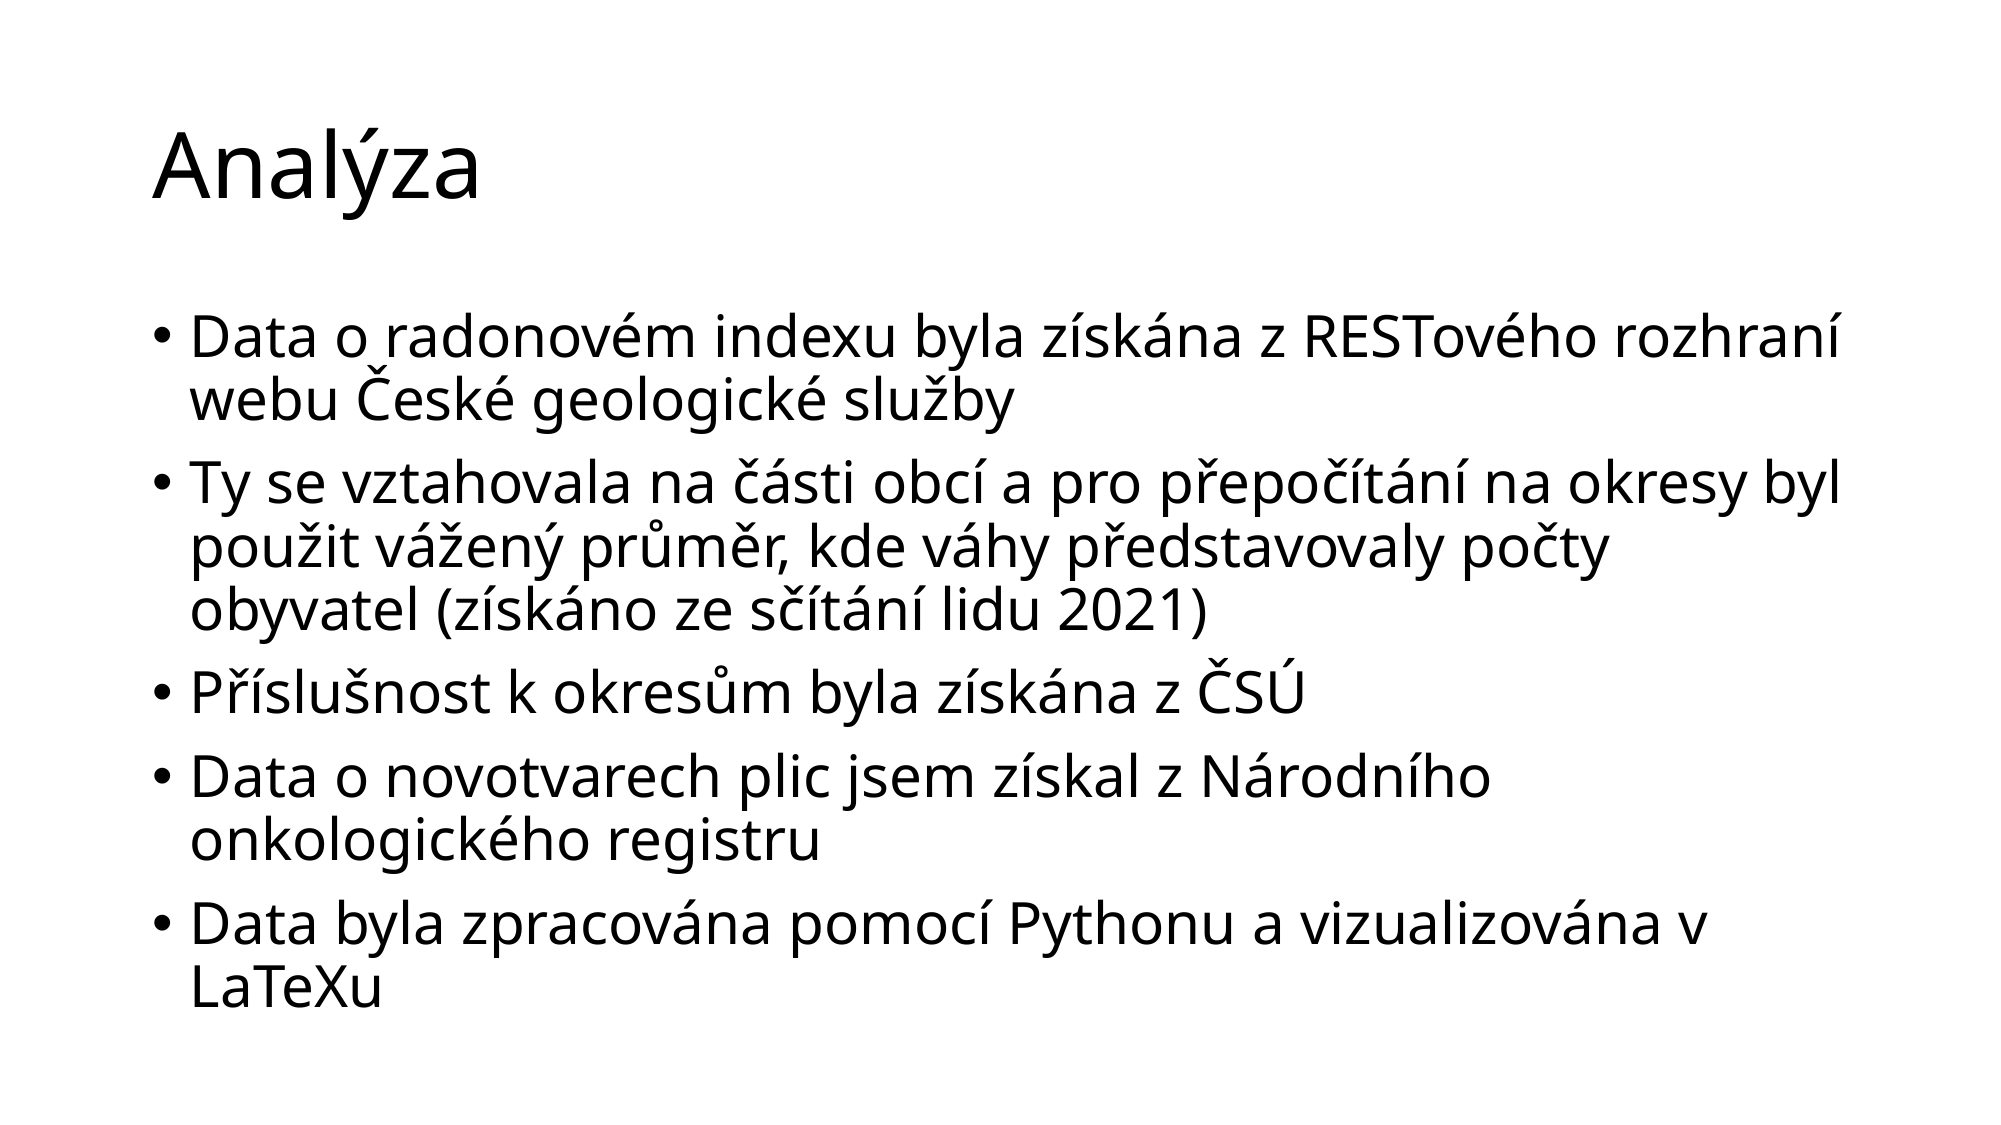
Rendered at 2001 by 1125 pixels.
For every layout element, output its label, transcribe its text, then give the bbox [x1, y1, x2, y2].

list Data o radonovém indexu byla získána z RESTového rozhraní webu České geologické služby Ty se vztahovala na části obcí a pro přepočítání na okresy byl použit vážený průměr, kde váhy představovaly počty obyvatel (získáno ze sčítání lidu 2021) Příslušnost k okresům byla získána z ČSÚ Data o novotvarech plic jsem získal z Národního onkologického registru Data byla zpracována pomocí Pythonu a vizualizována v LaTeXu [137, 299, 1863, 1014]
title Analýza [137, 59, 1863, 278]
